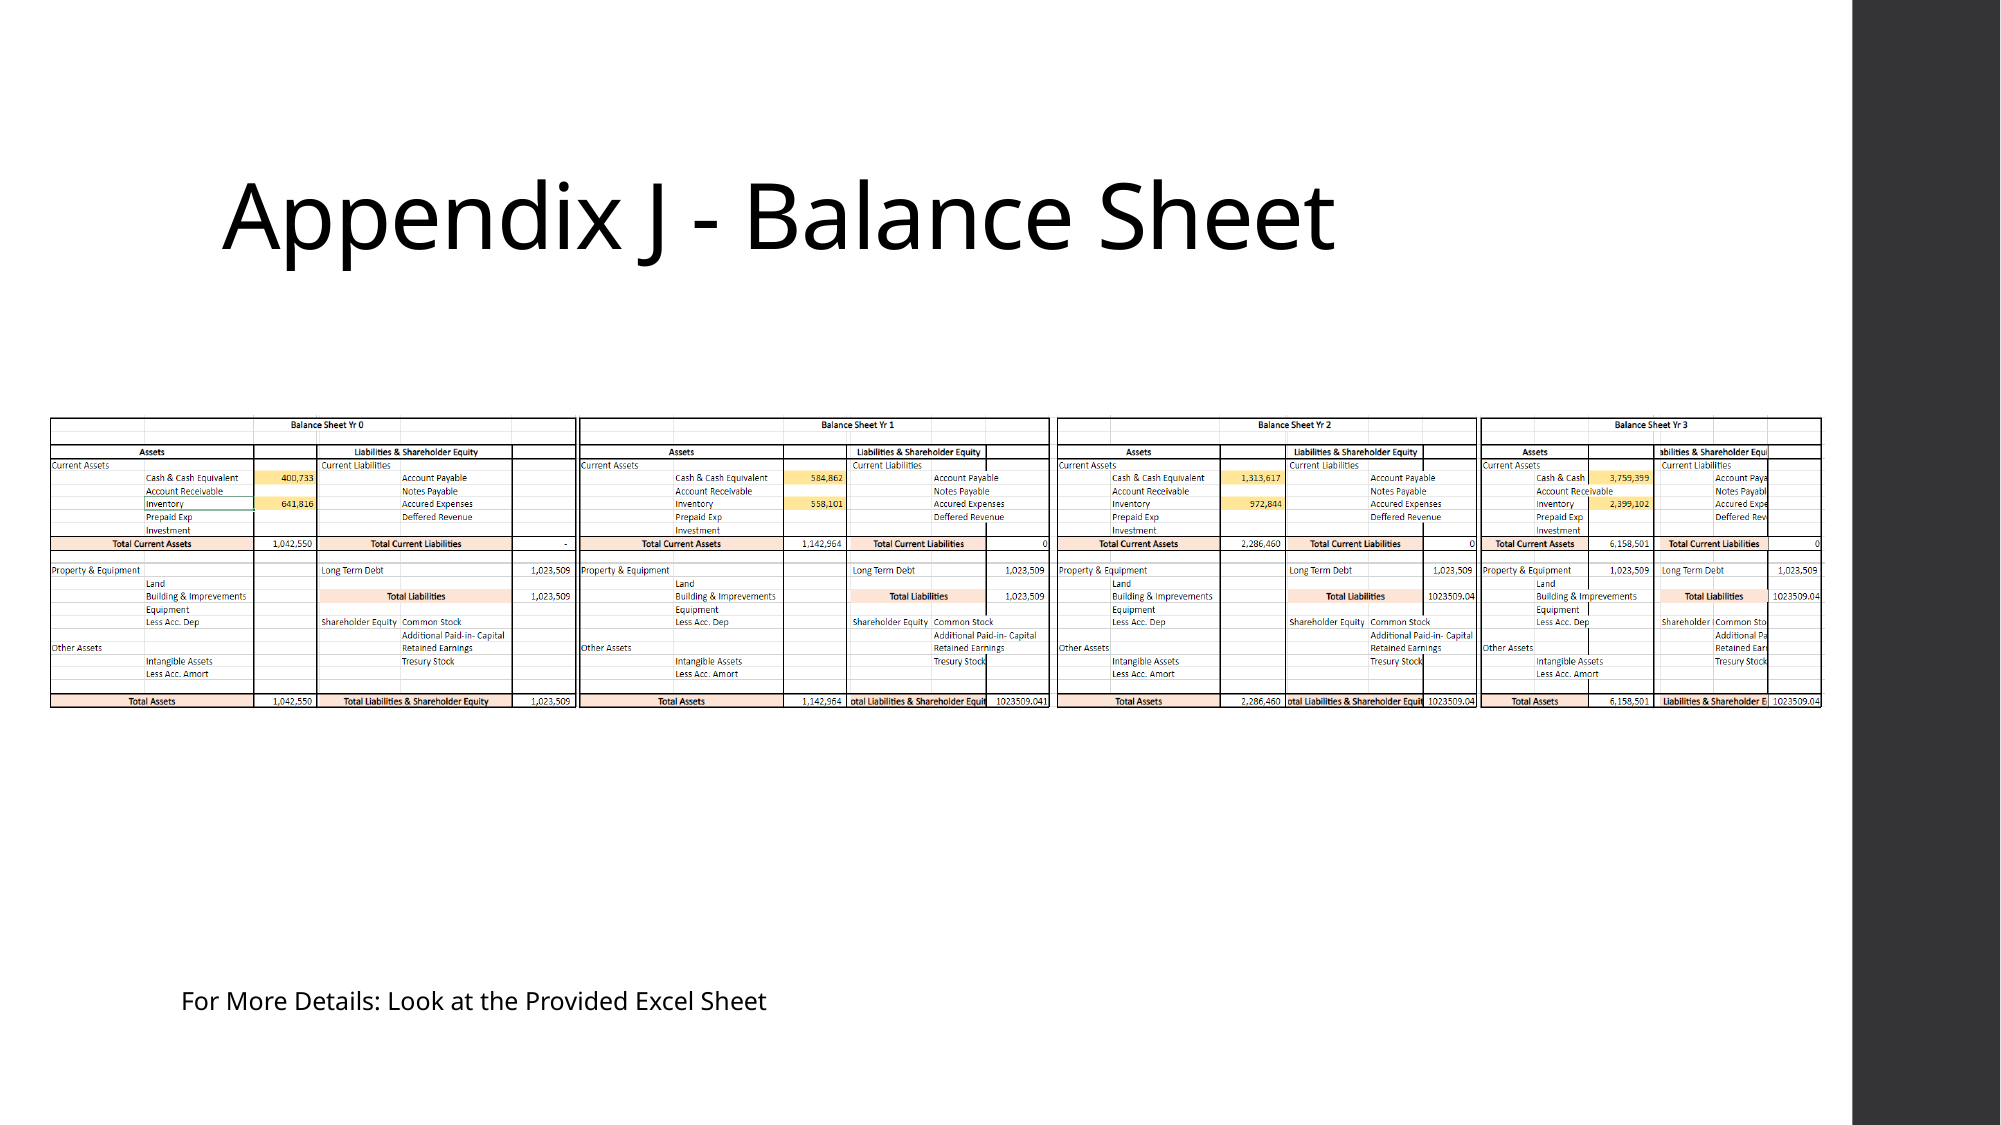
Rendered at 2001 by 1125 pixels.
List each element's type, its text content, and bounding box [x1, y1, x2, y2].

title Appendix J - Balance Sheet [206, 60, 1797, 278]
text_box For More Details: Look at the Provided Excel Sheet [166, 977, 1094, 1023]
picture [50, 415, 1825, 710]
